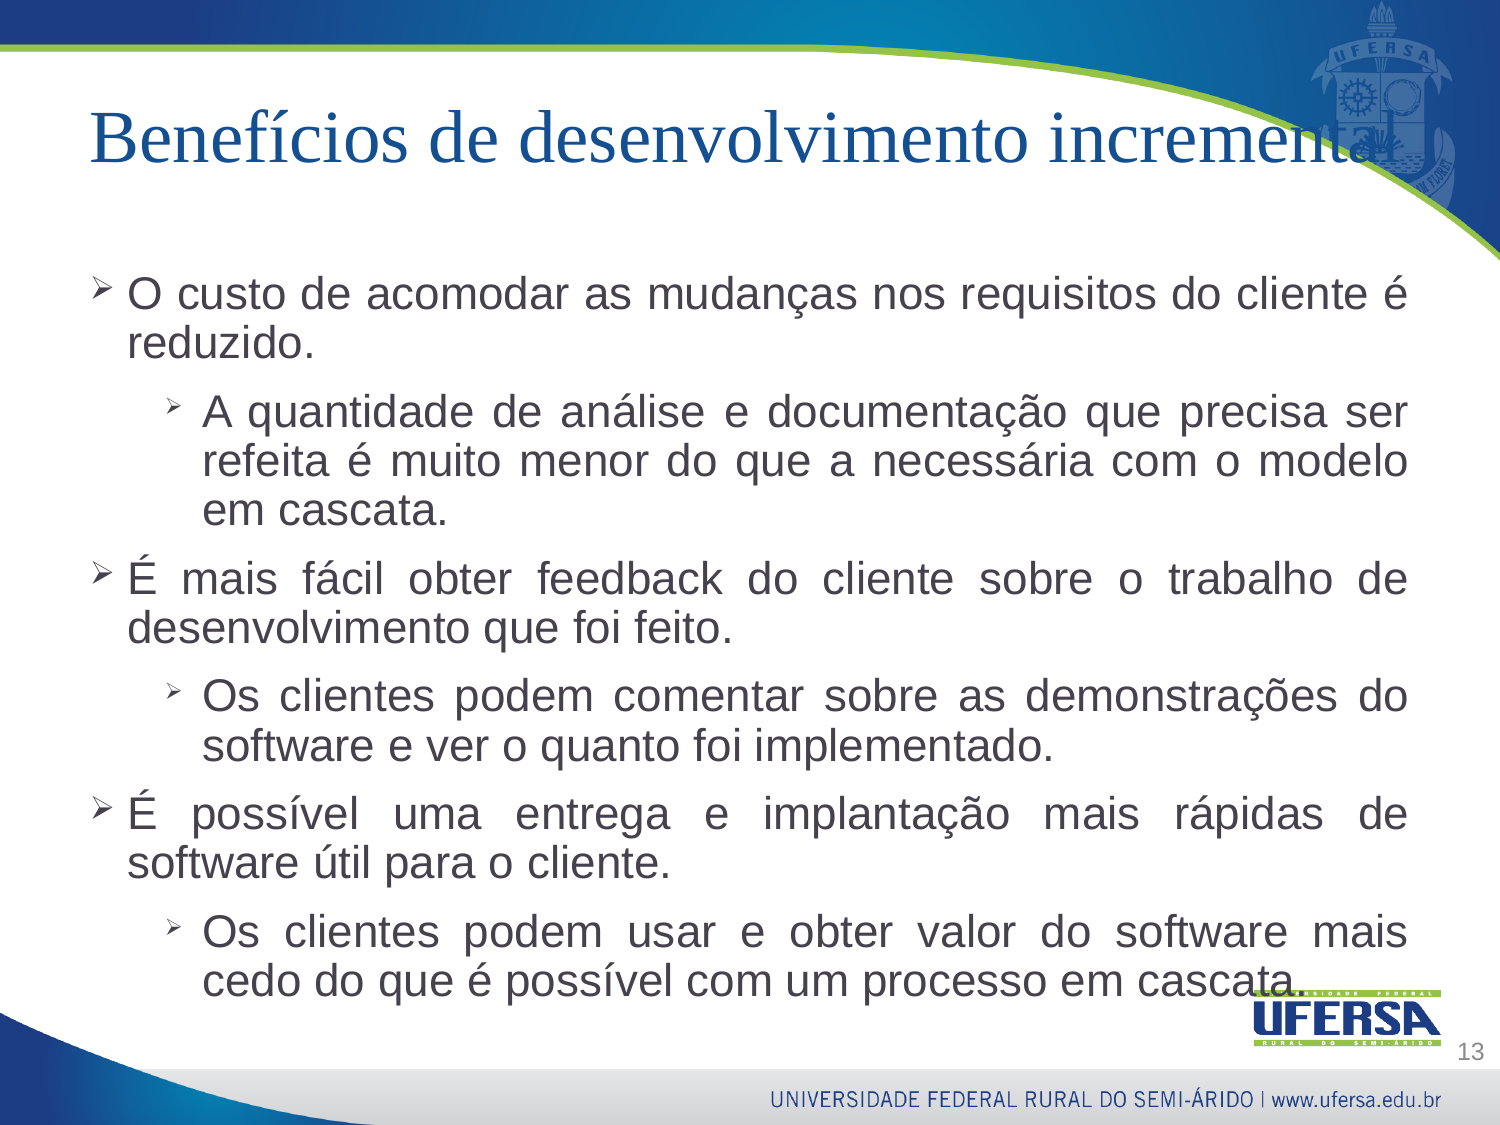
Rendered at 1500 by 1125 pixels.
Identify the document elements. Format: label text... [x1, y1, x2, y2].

picture [0, 0, 1500, 1125]
list O custo de acomodar as mudanças nos requisitos do cliente é reduzido. A quantidade de análise e documentação que precisa ser refeita é muito menor do que a necessária com o modelo em cascata. É mais fácil obter feedback do cliente sobre o trabalho de desenvolvimento que foi feito. Os clientes podem comentar sobre as demonstrações do software e ver o quanto foi implementado. É possível uma entrega e implantação mais rápidas de software útil para o cliente. Os clientes podem usar e obter valor do software mais cedo do que é possível com um processo em cascata. [75, 262, 1425, 1005]
slide_number 13 [1162, 1020, 1500, 1081]
title Benefícios de desenvolvimento incremental [75, 44, 1425, 233]
